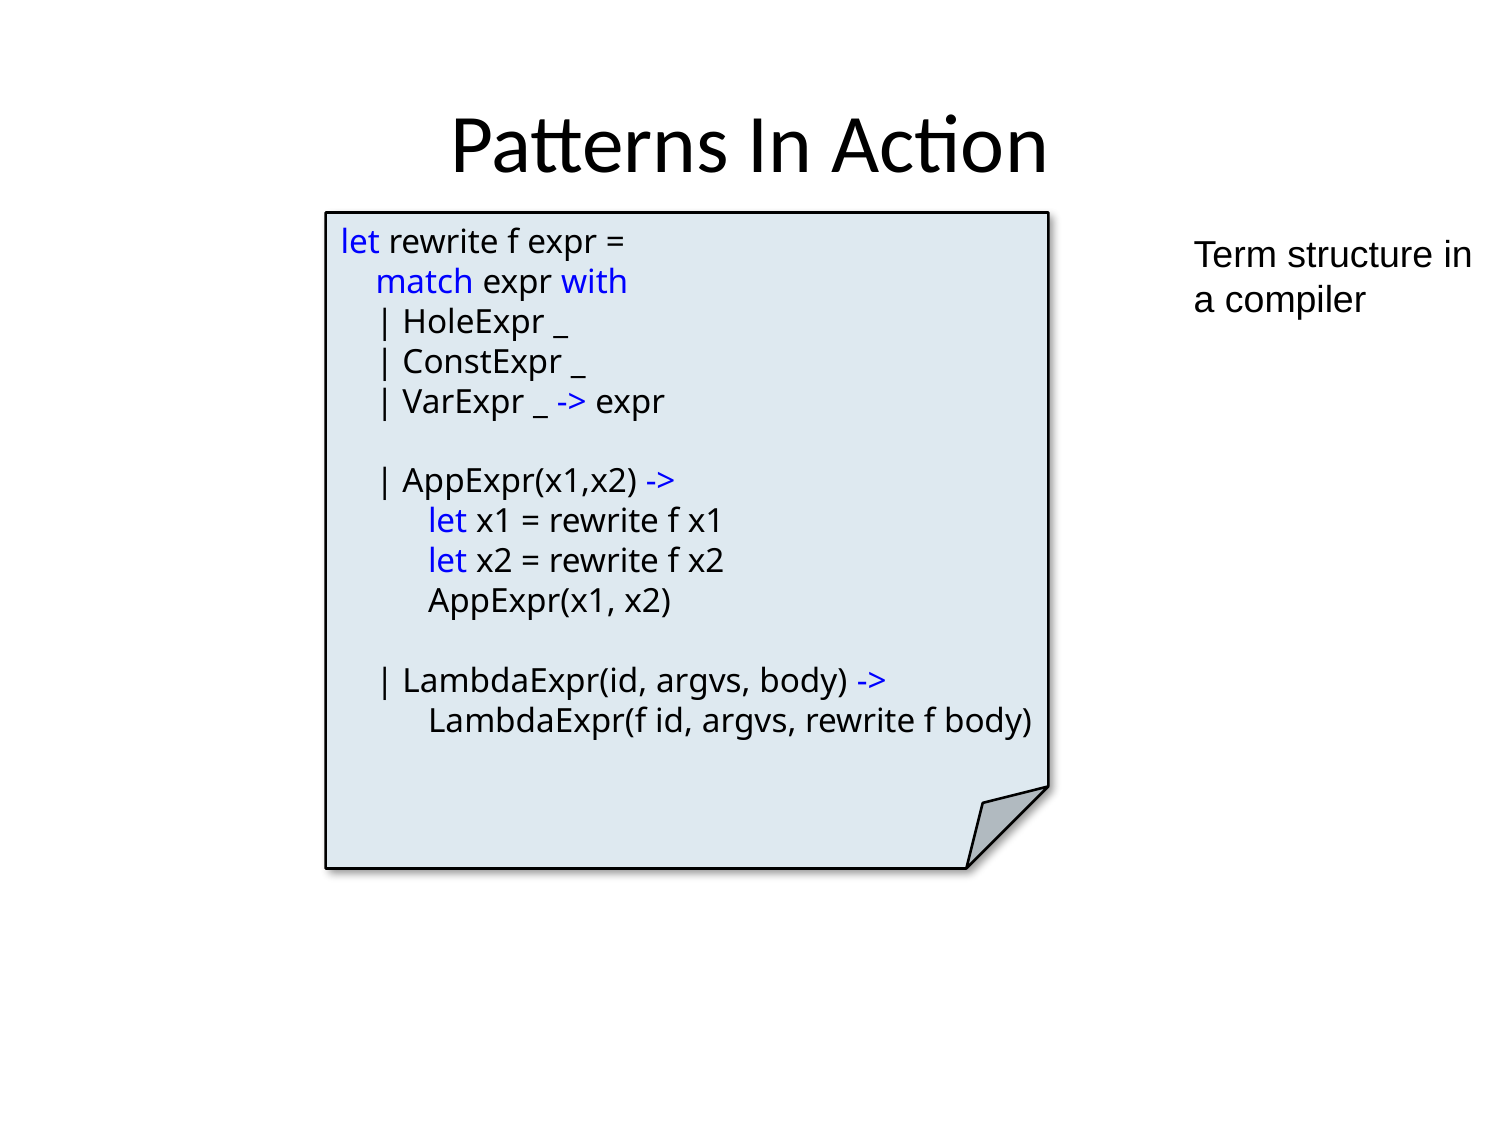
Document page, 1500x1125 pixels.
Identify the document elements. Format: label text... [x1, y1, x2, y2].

title Patterns In Action [74, 44, 1426, 233]
text_box Term structure in a compiler [1178, 222, 1499, 328]
text_box let rewrite f expr = match expr with | HoleExpr _ | ConstExpr _ | VarExpr _ -> expr | AppExpr(x1,x2) -> let x1 = rewrite f x1 let x2 = rewrite f x2 AppExpr(x1, x2) | LambdaExpr(id, argvs, body) -> LambdaExpr(f id, argvs, rewrite f body) [325, 212, 1049, 869]
